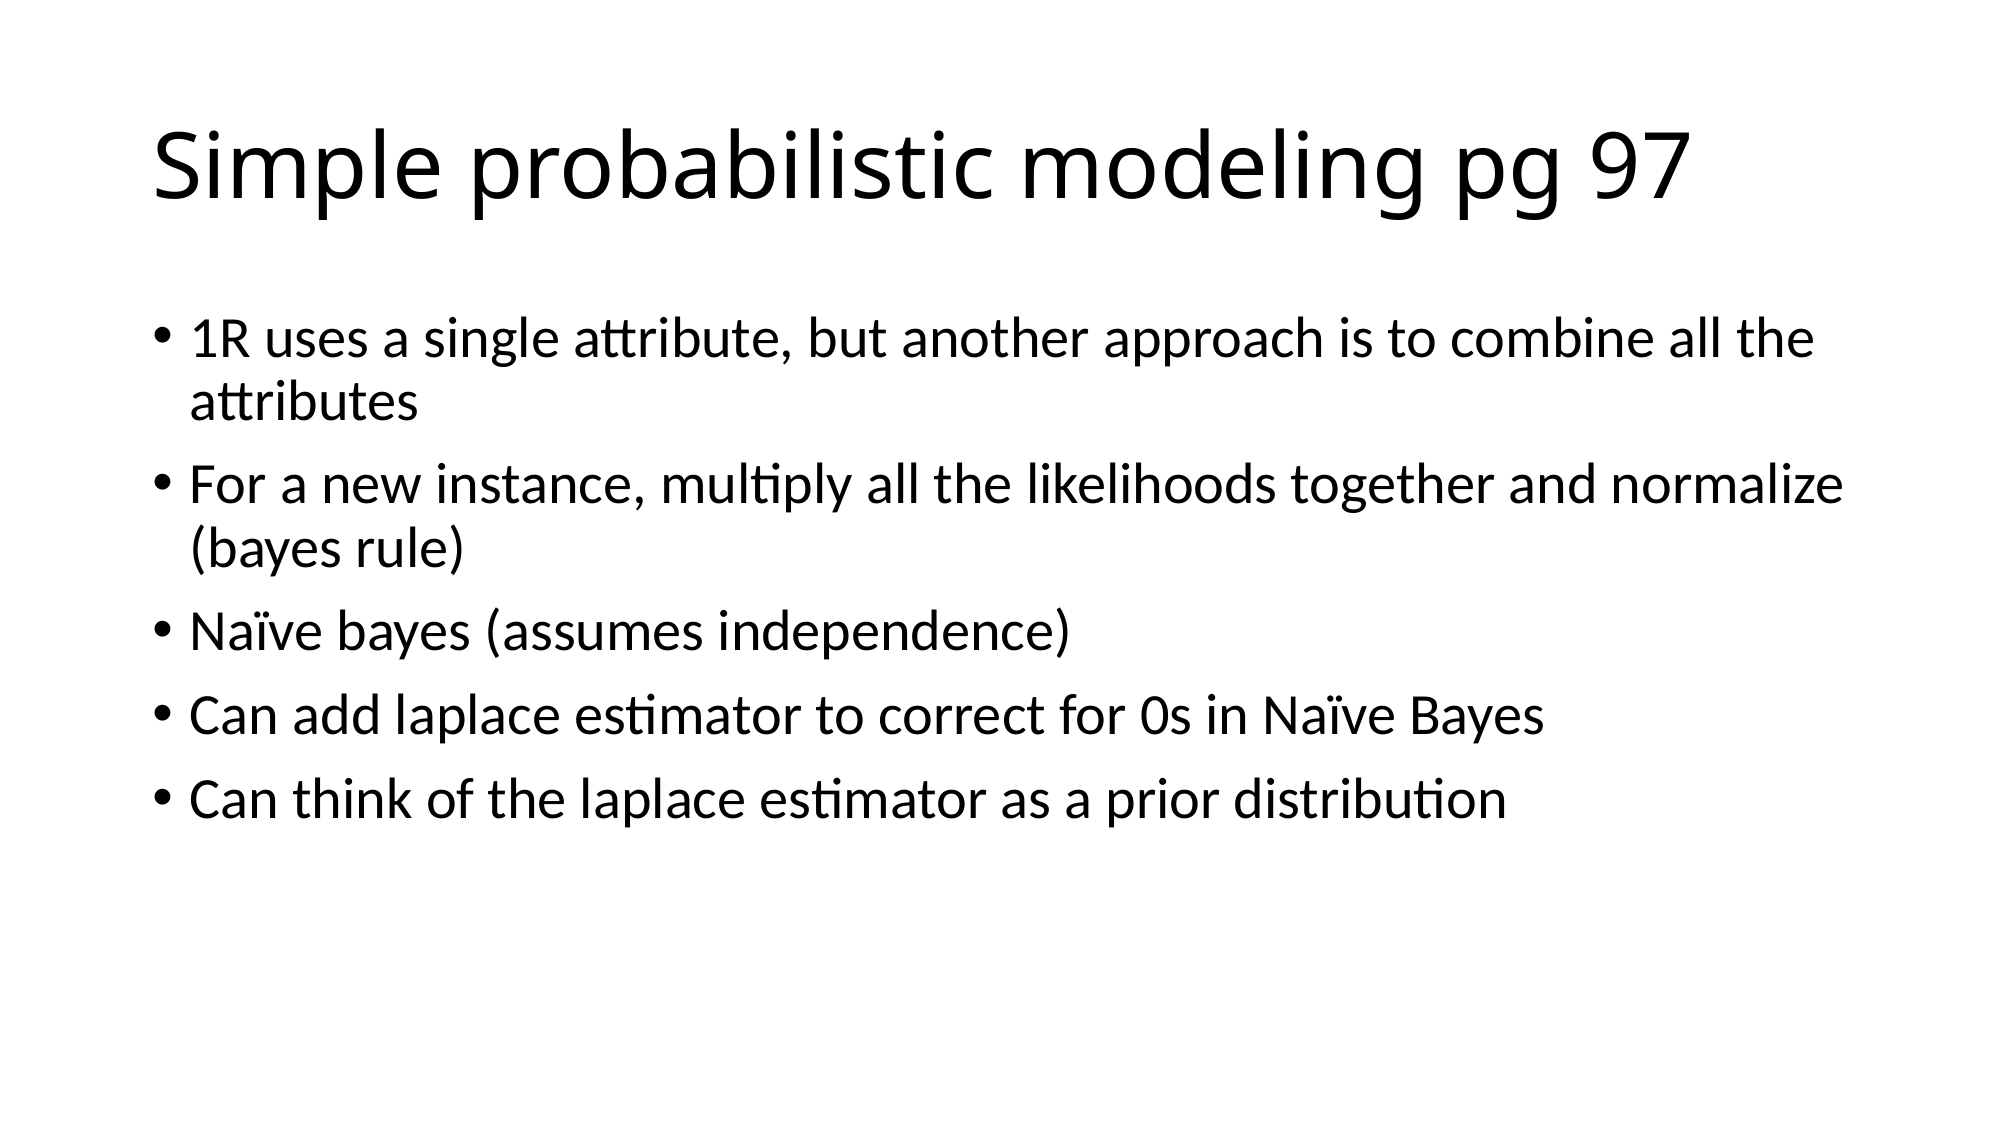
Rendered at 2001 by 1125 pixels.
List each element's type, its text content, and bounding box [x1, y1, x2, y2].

list 1R uses a single attribute, but another approach is to combine all the attributes For a new instance, multiply all the likelihoods together and normalize (bayes rule) Naïve bayes (assumes independence) Can add laplace estimator to correct for 0s in Naïve Bayes Can think of the laplace estimator as a prior distribution [137, 299, 1863, 1014]
title Simple probabilistic modeling pg 97 [137, 59, 1863, 278]
